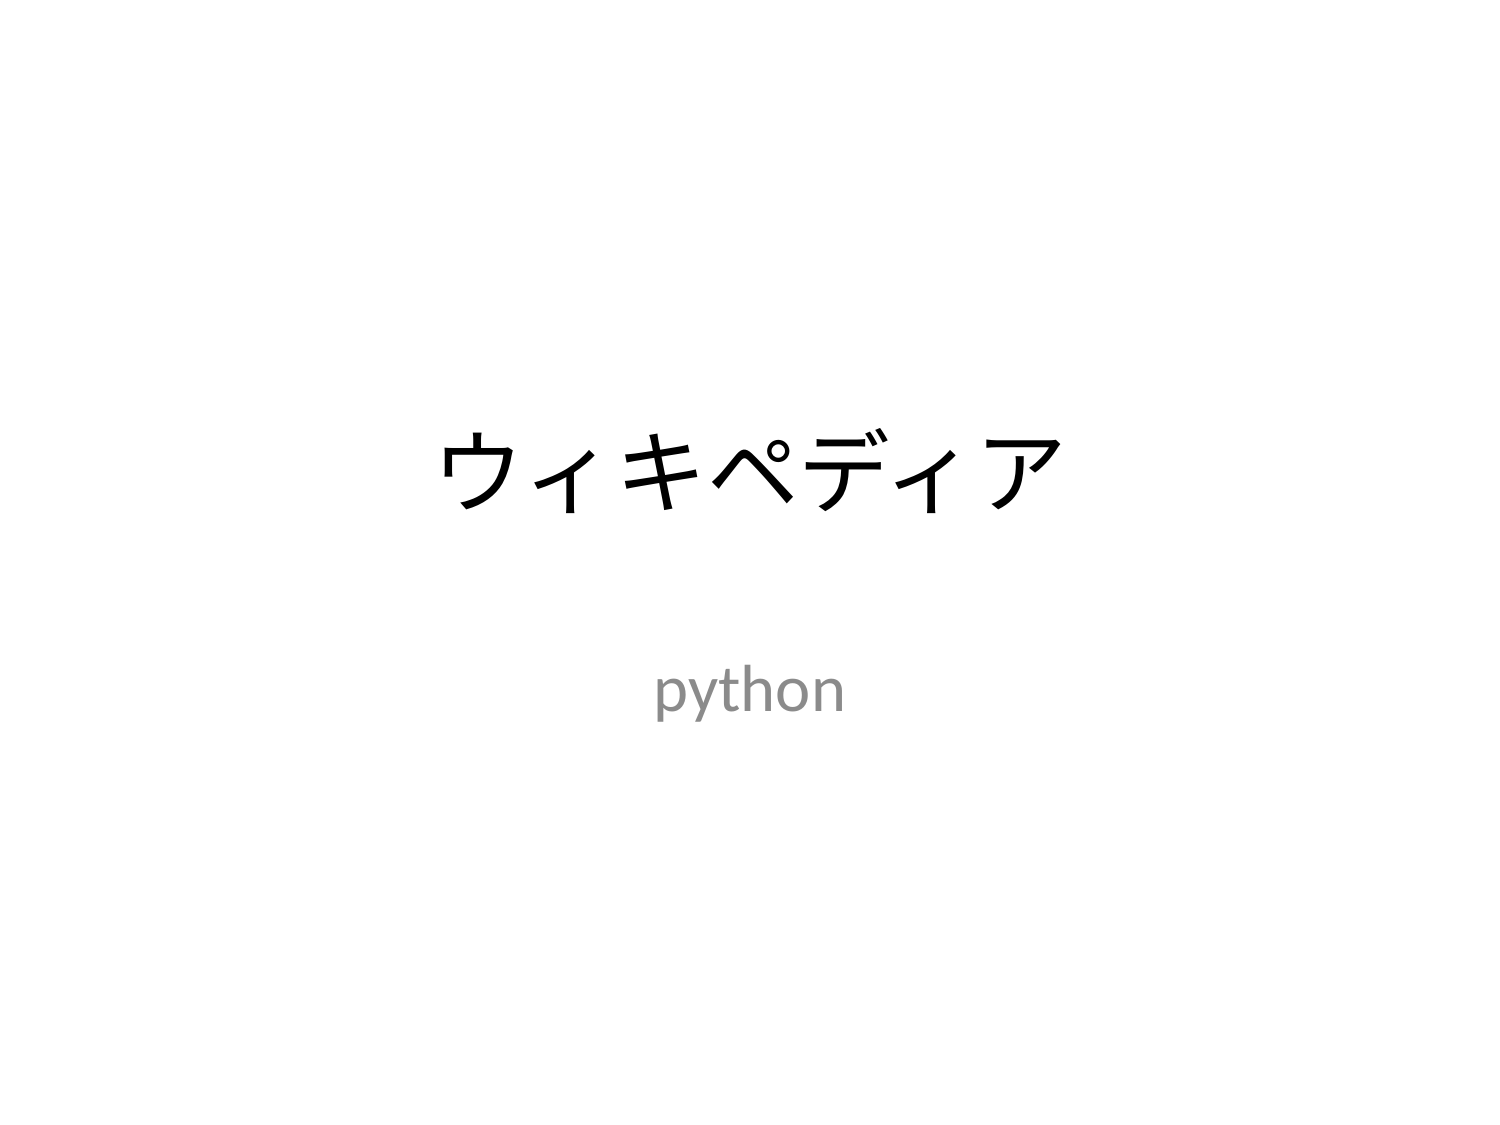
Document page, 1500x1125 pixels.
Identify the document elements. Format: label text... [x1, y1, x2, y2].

title ウィキペディア [112, 349, 1388, 591]
subtitle python [225, 637, 1275, 925]
